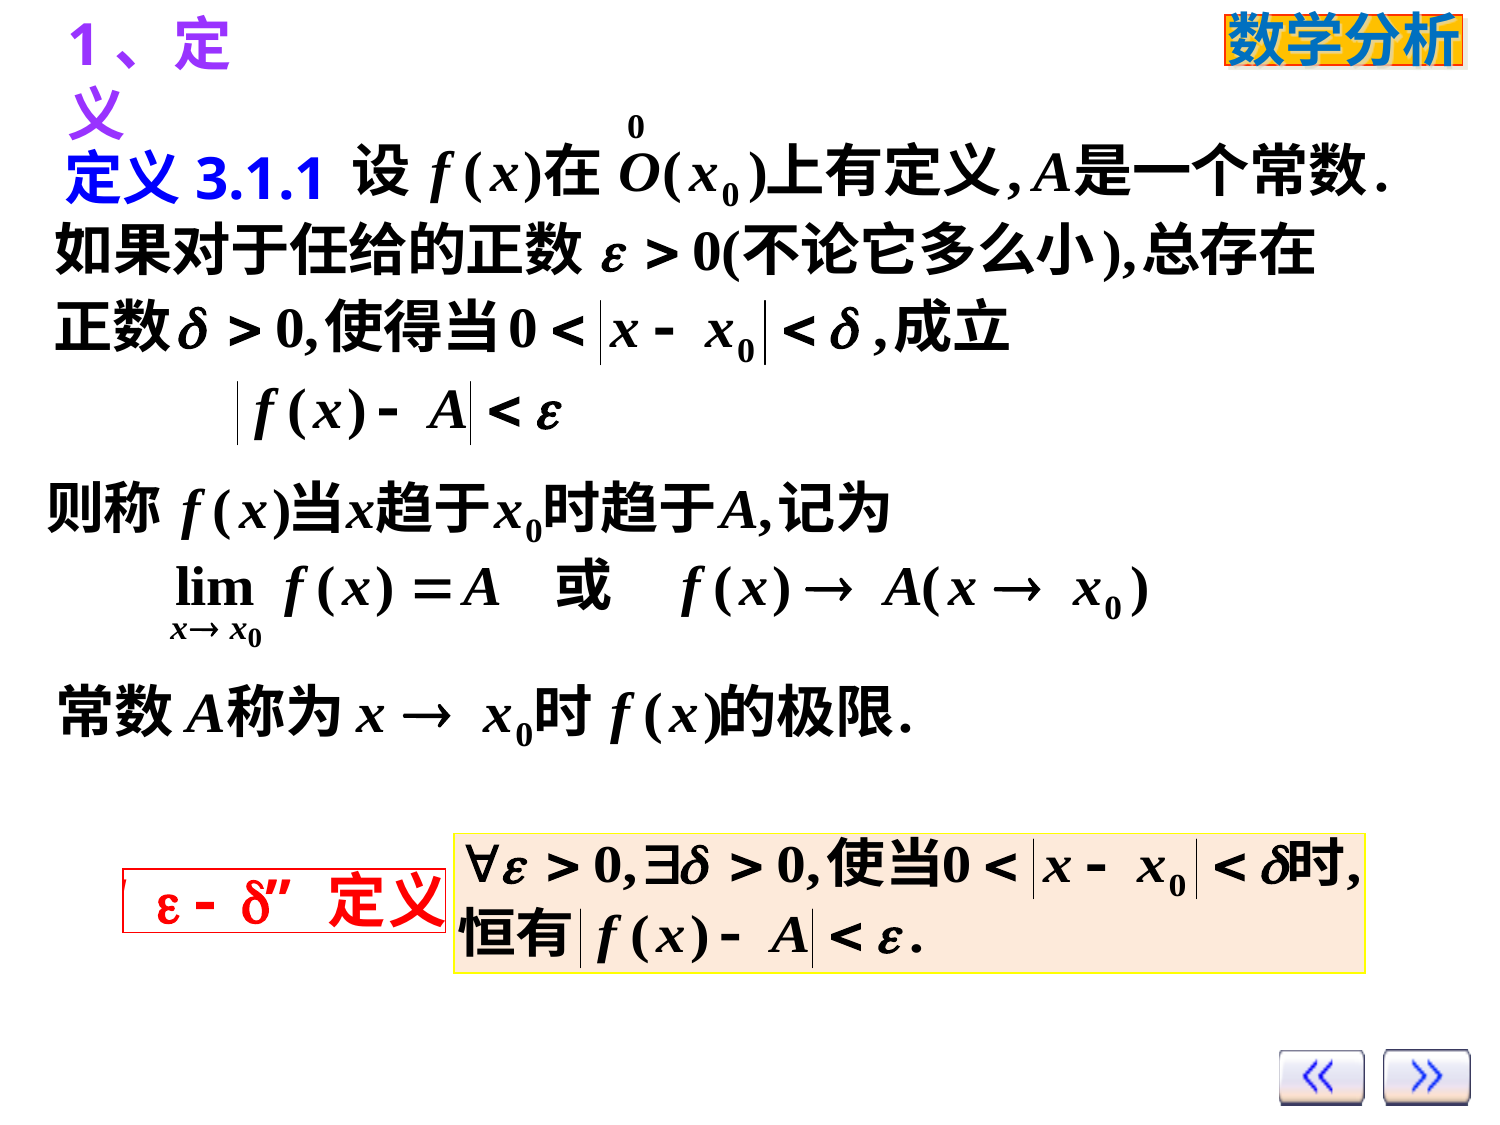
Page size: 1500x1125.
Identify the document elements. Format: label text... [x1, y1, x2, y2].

text_box 1、定义 [53, 7, 302, 103]
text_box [123, 869, 446, 933]
picture [1279, 1050, 1365, 1106]
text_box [454, 833, 1365, 973]
picture [1383, 1049, 1471, 1106]
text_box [45, 478, 1152, 653]
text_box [54, 678, 916, 753]
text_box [49, 105, 1393, 451]
